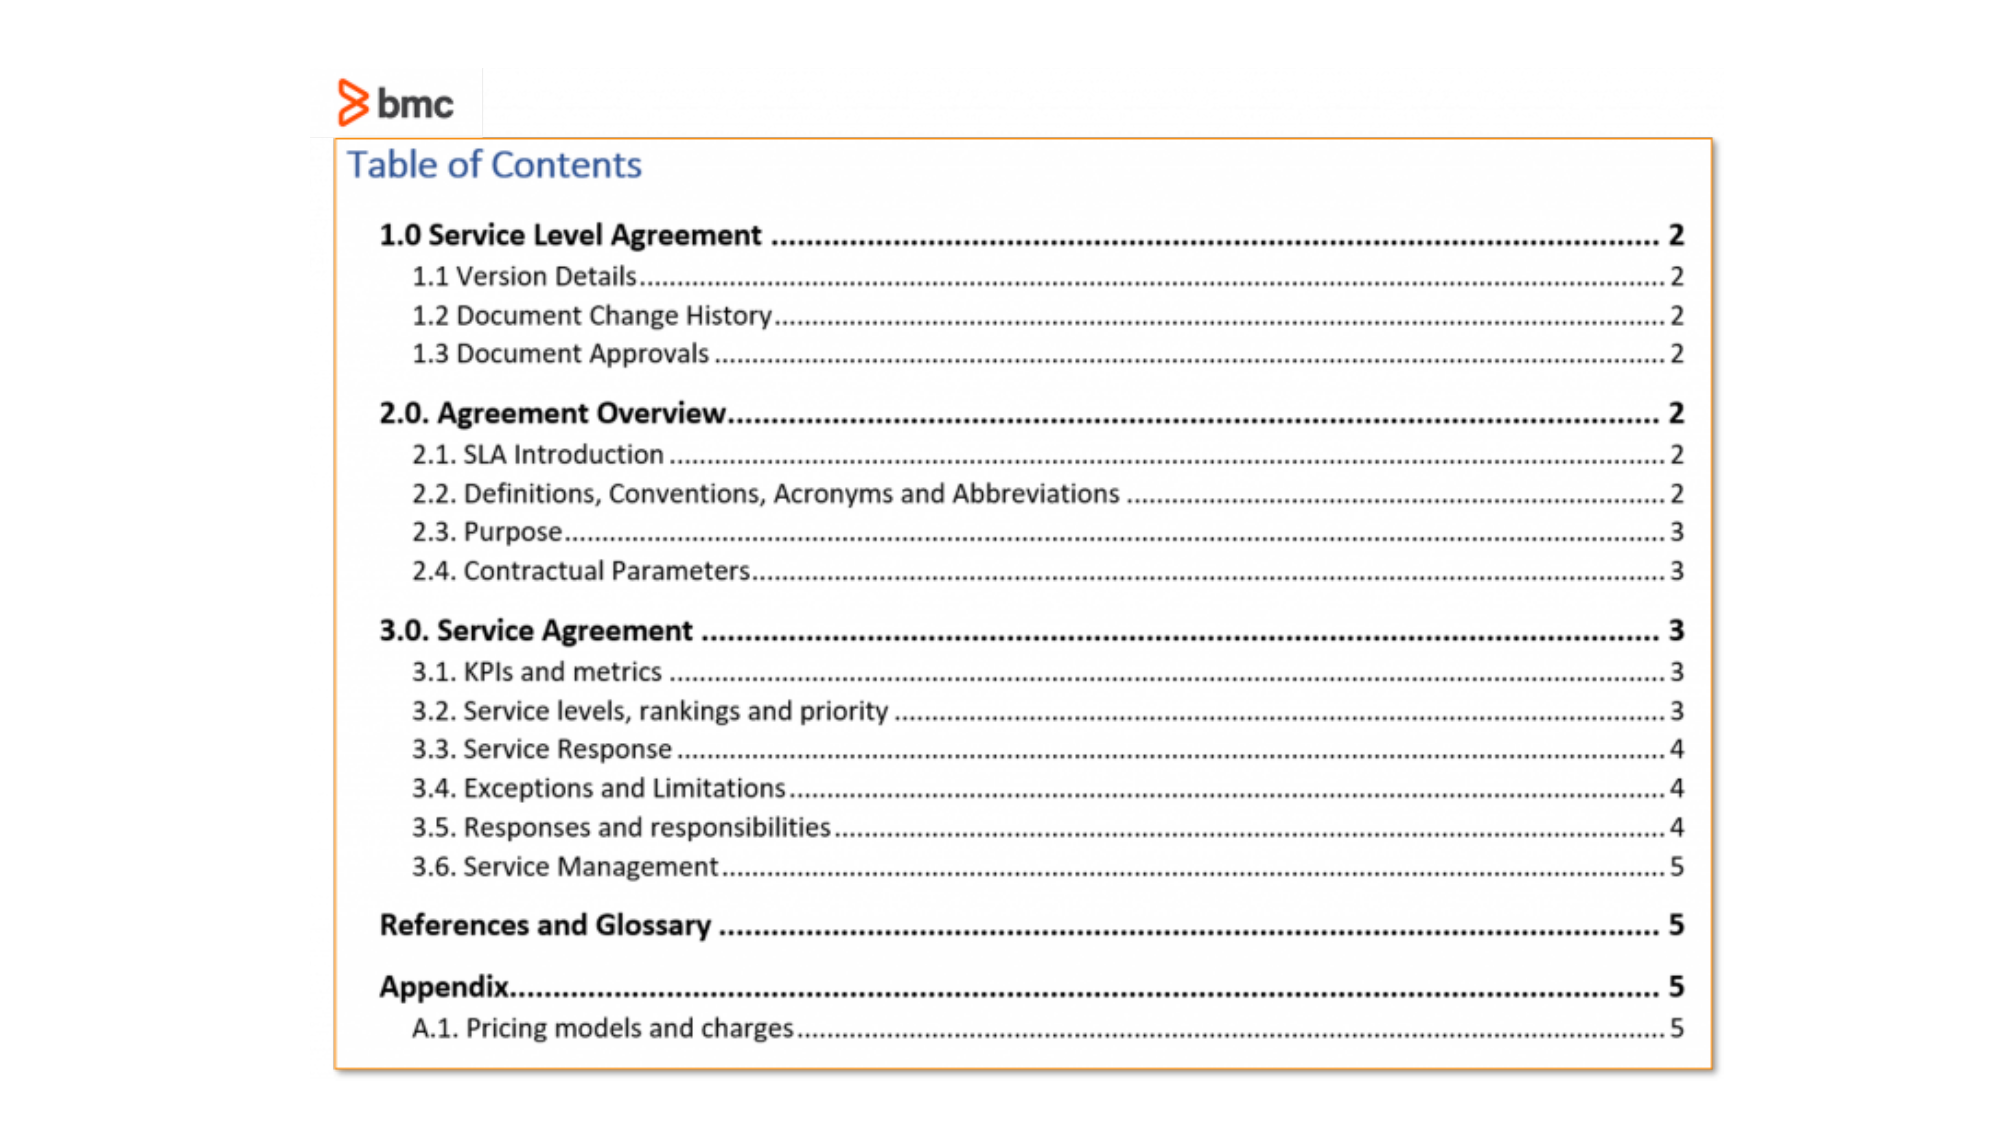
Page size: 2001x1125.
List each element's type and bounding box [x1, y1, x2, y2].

picture [310, 68, 1724, 1081]
